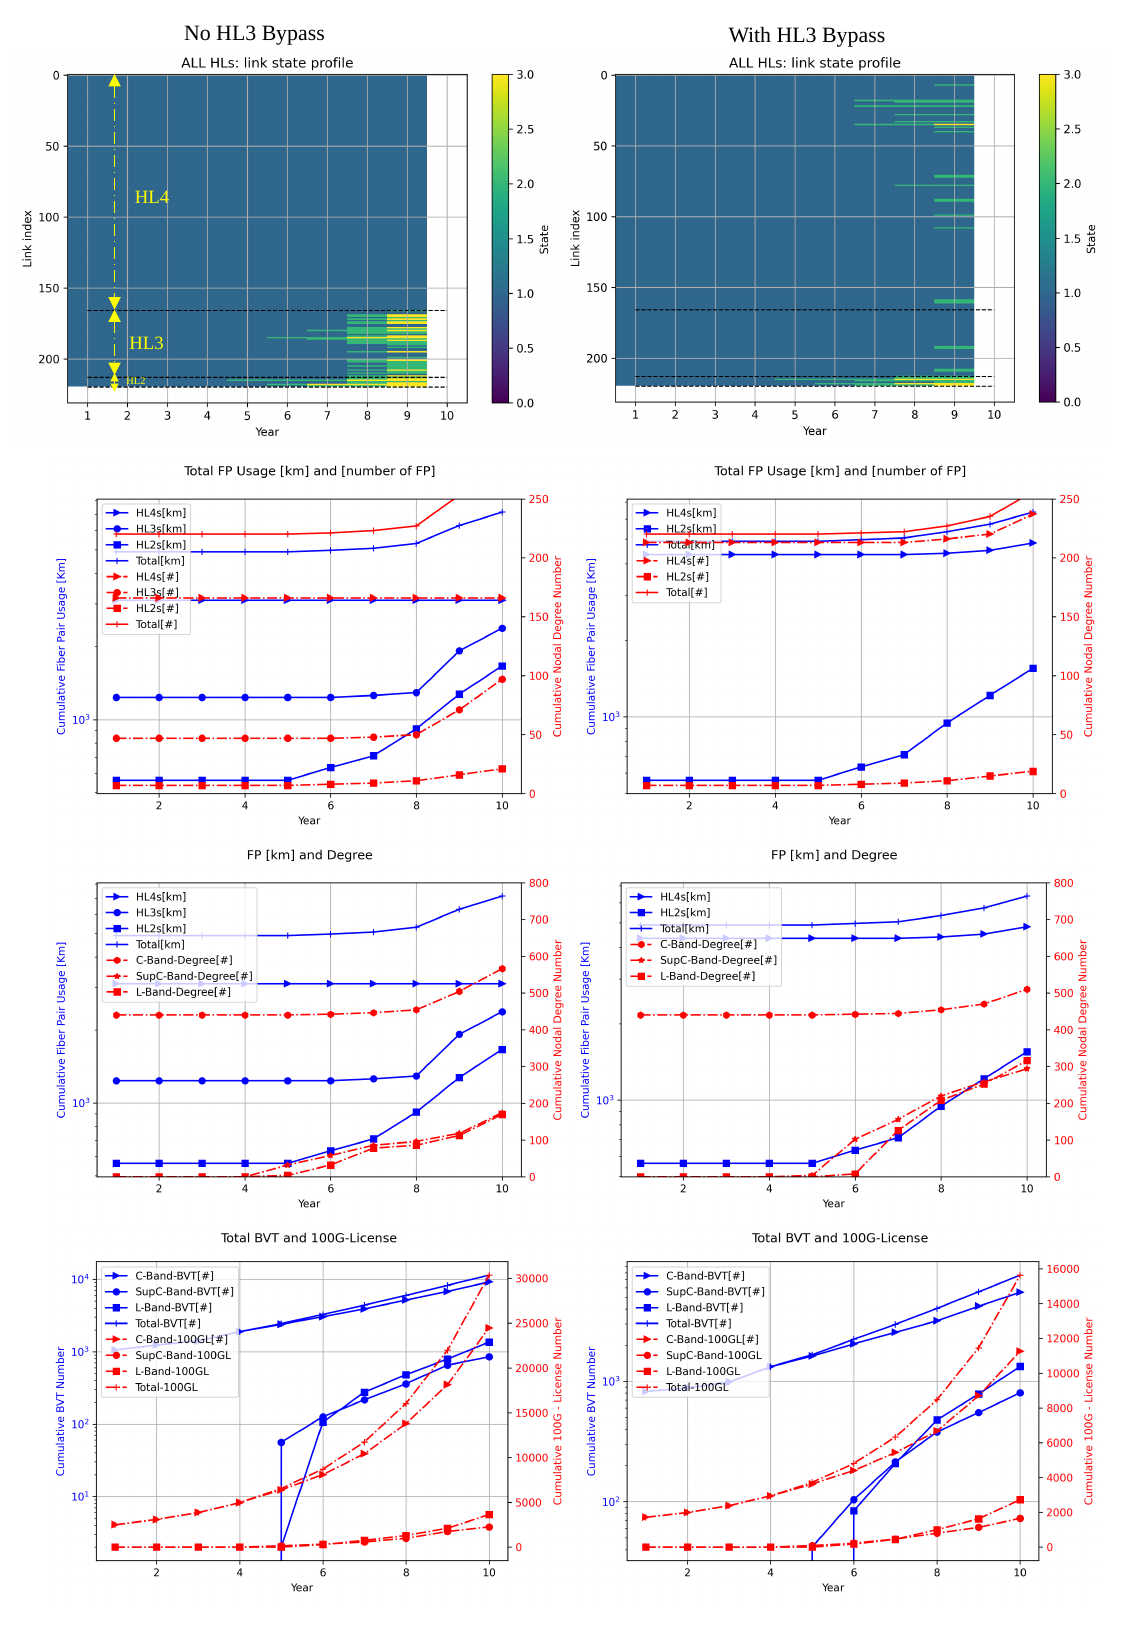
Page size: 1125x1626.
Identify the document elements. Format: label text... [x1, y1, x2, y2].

text_box With HL3 Bypass [713, 12, 901, 49]
picture [573, 841, 1096, 1217]
picture [49, 841, 571, 1217]
picture [14, 49, 558, 446]
picture [579, 1225, 1102, 1601]
picture [49, 458, 571, 834]
text_box No HL3 Bypass [169, 11, 341, 49]
picture [48, 1225, 571, 1601]
picture [579, 458, 1102, 834]
picture [562, 49, 1105, 445]
